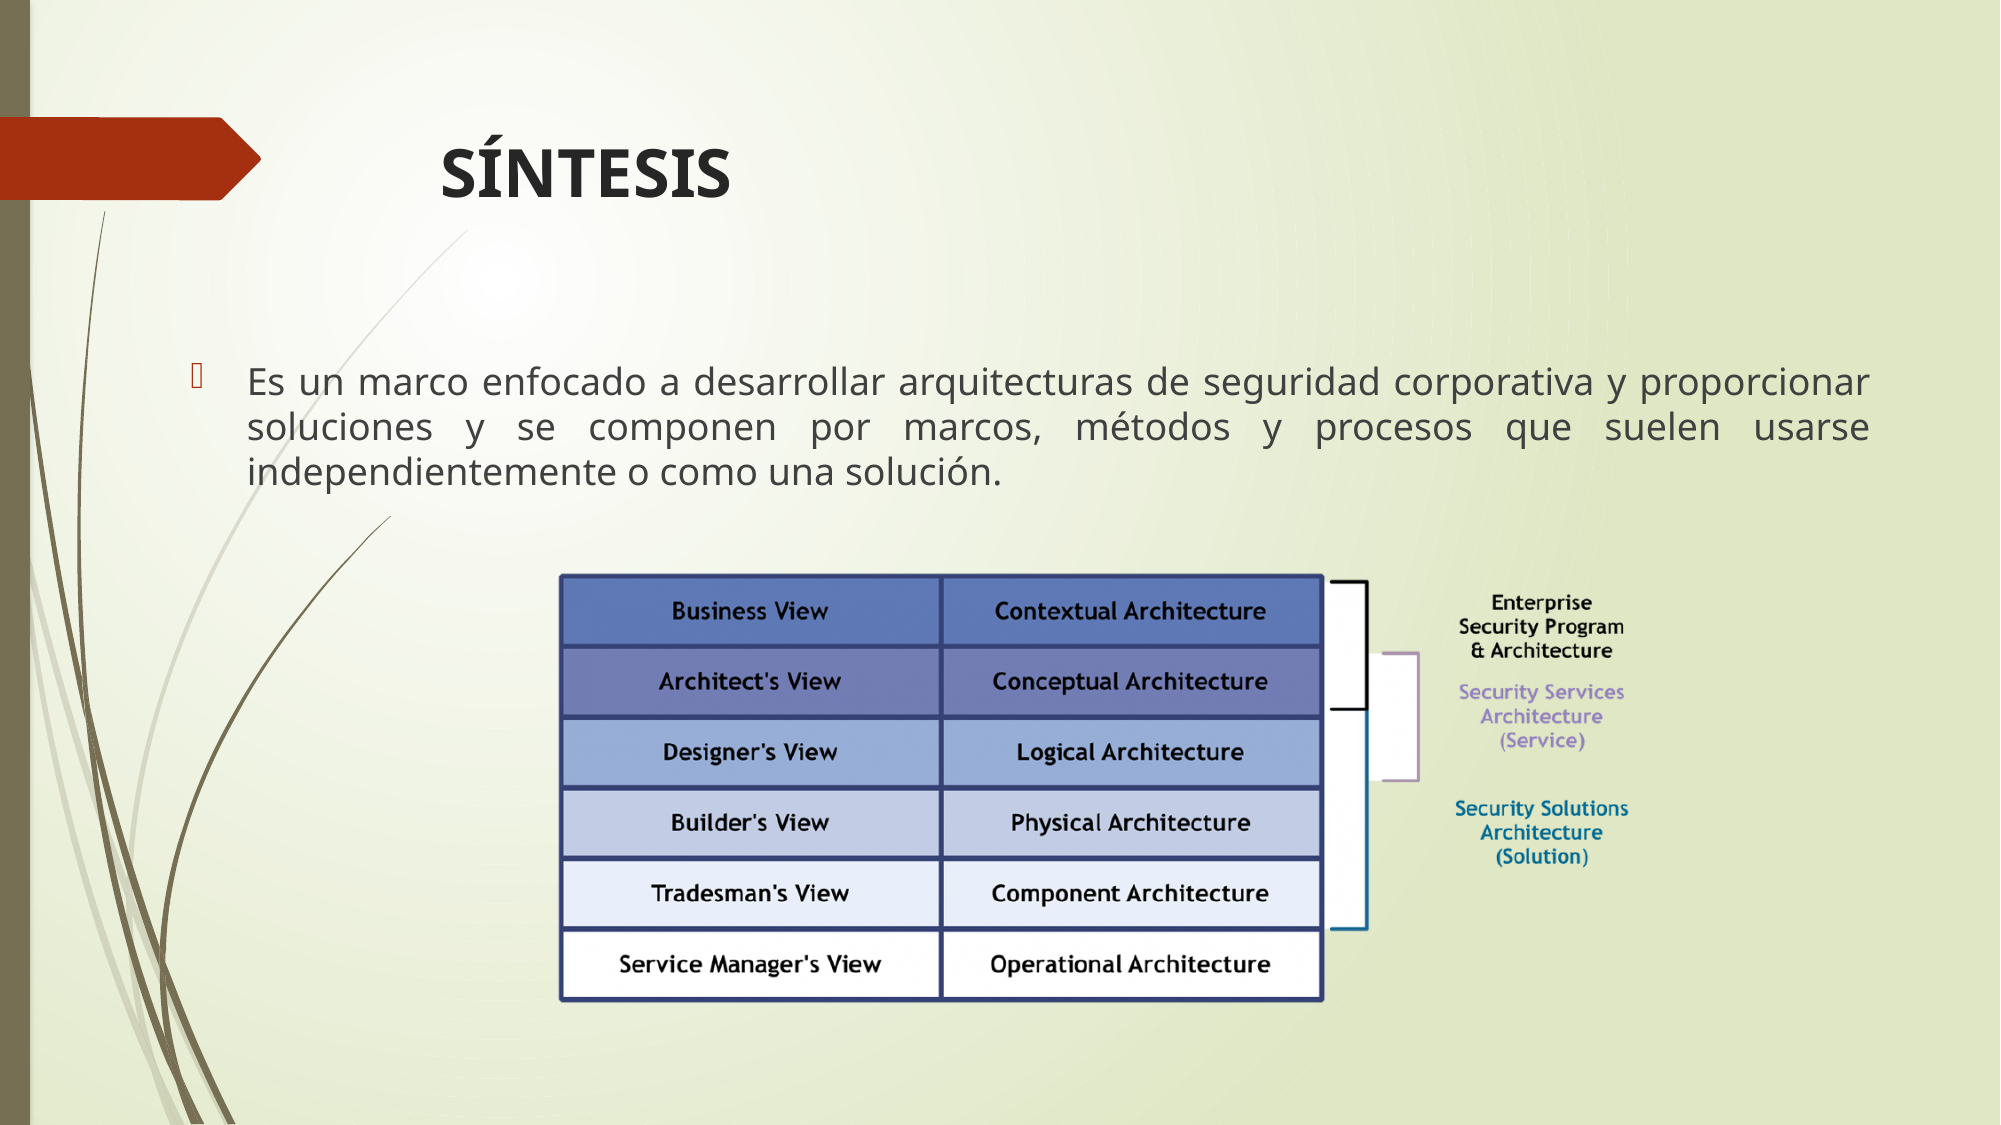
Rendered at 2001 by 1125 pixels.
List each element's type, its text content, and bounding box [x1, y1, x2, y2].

picture [539, 552, 1646, 1020]
text_box SÍNTESIS [425, 123, 1888, 334]
list Es un marco enfocado a desarrollar arquitecturas de seguridad corporativa y proporcionar soluciones y se componen por marcos, métodos y procesos que suelen usarse independientemente o como una solución. [175, 350, 1888, 970]
